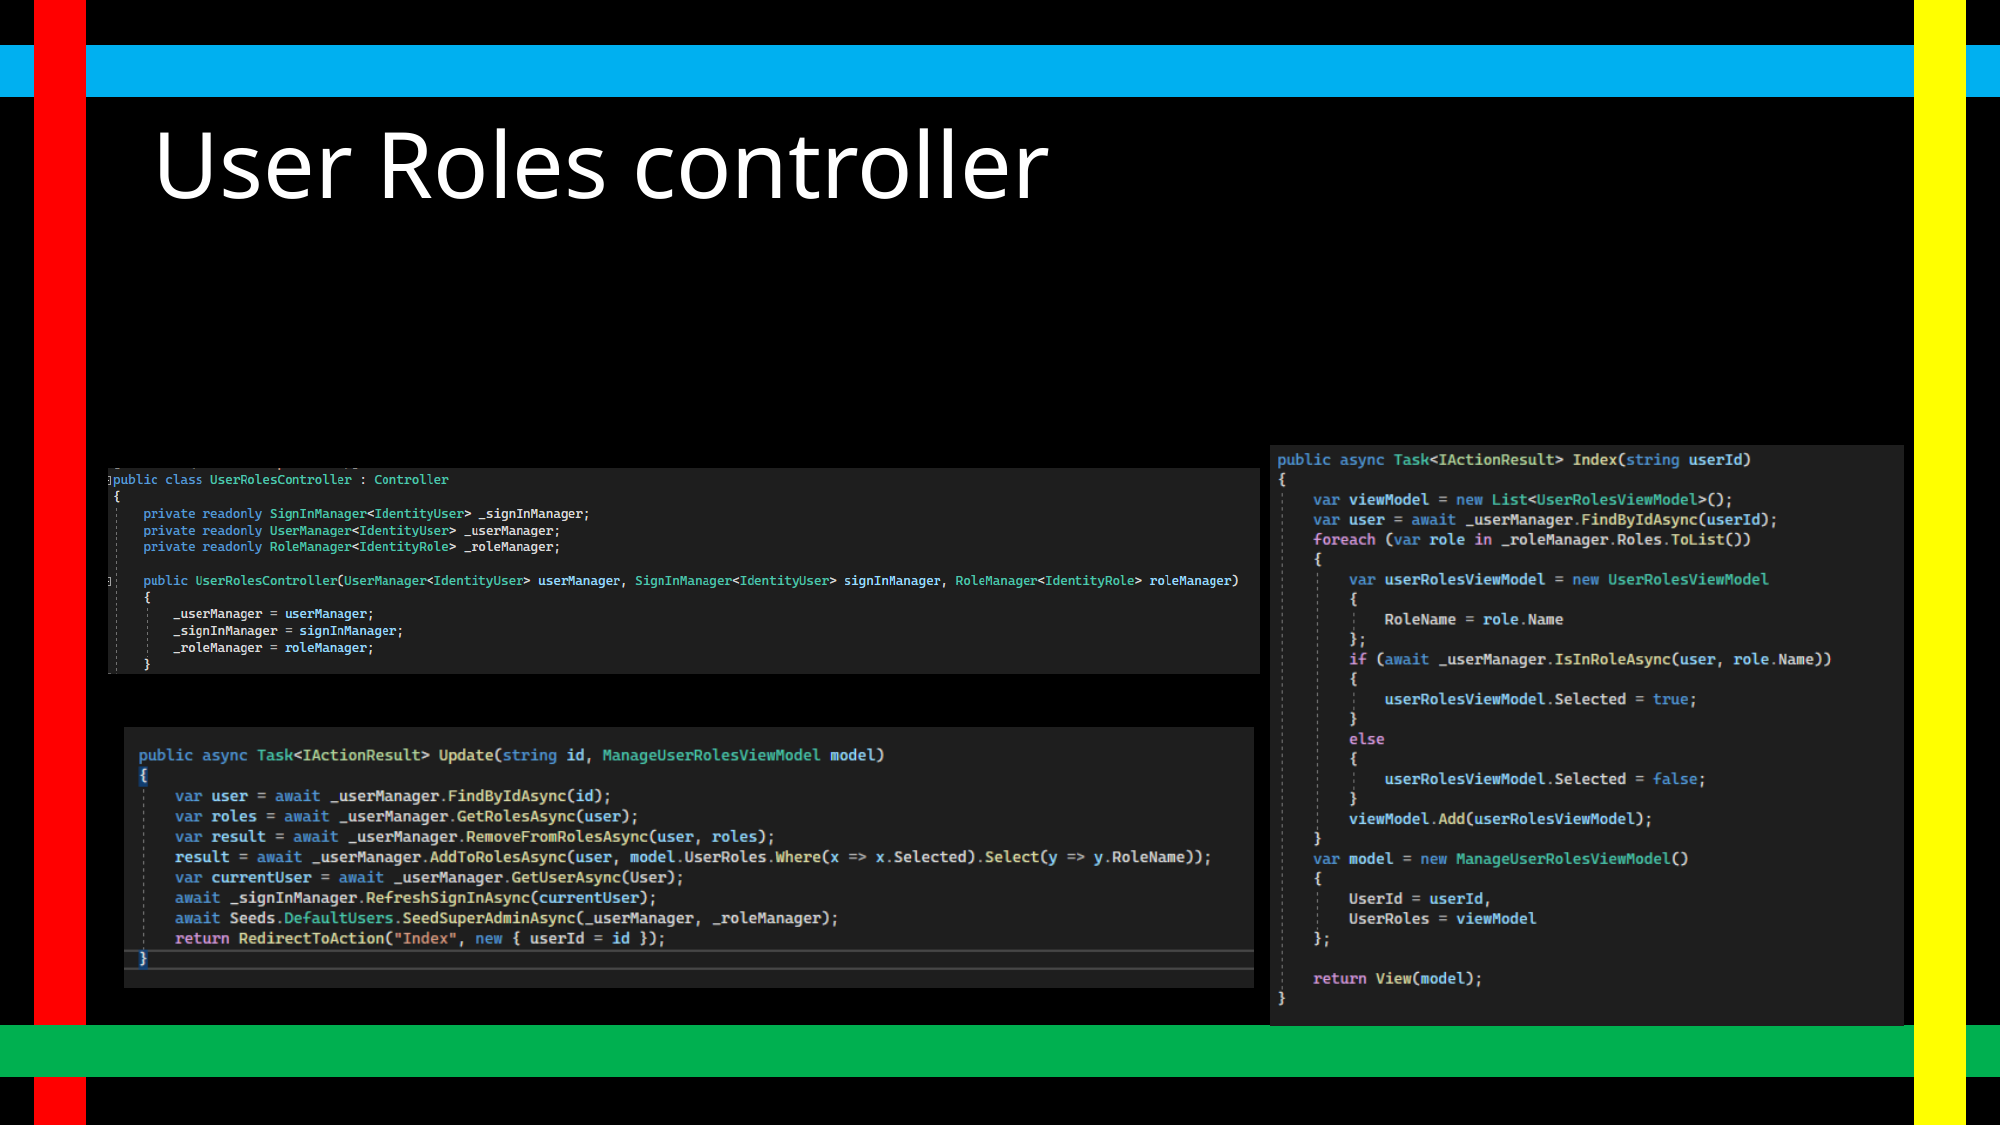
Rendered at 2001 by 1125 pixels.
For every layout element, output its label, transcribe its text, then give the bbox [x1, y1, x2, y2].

text_box [34, 1077, 86, 1125]
picture [124, 727, 1254, 988]
picture [108, 468, 1260, 674]
picture [1270, 445, 1904, 1026]
text_box [0, 45, 34, 97]
text_box [86, 45, 1914, 97]
text_box [34, 0, 86, 1025]
text_box [1966, 45, 2000, 97]
text_box [1914, 0, 1966, 1125]
text_box [0, 1025, 1914, 1077]
title User Roles controller [137, 97, 1863, 278]
text_box [1966, 1025, 2000, 1077]
